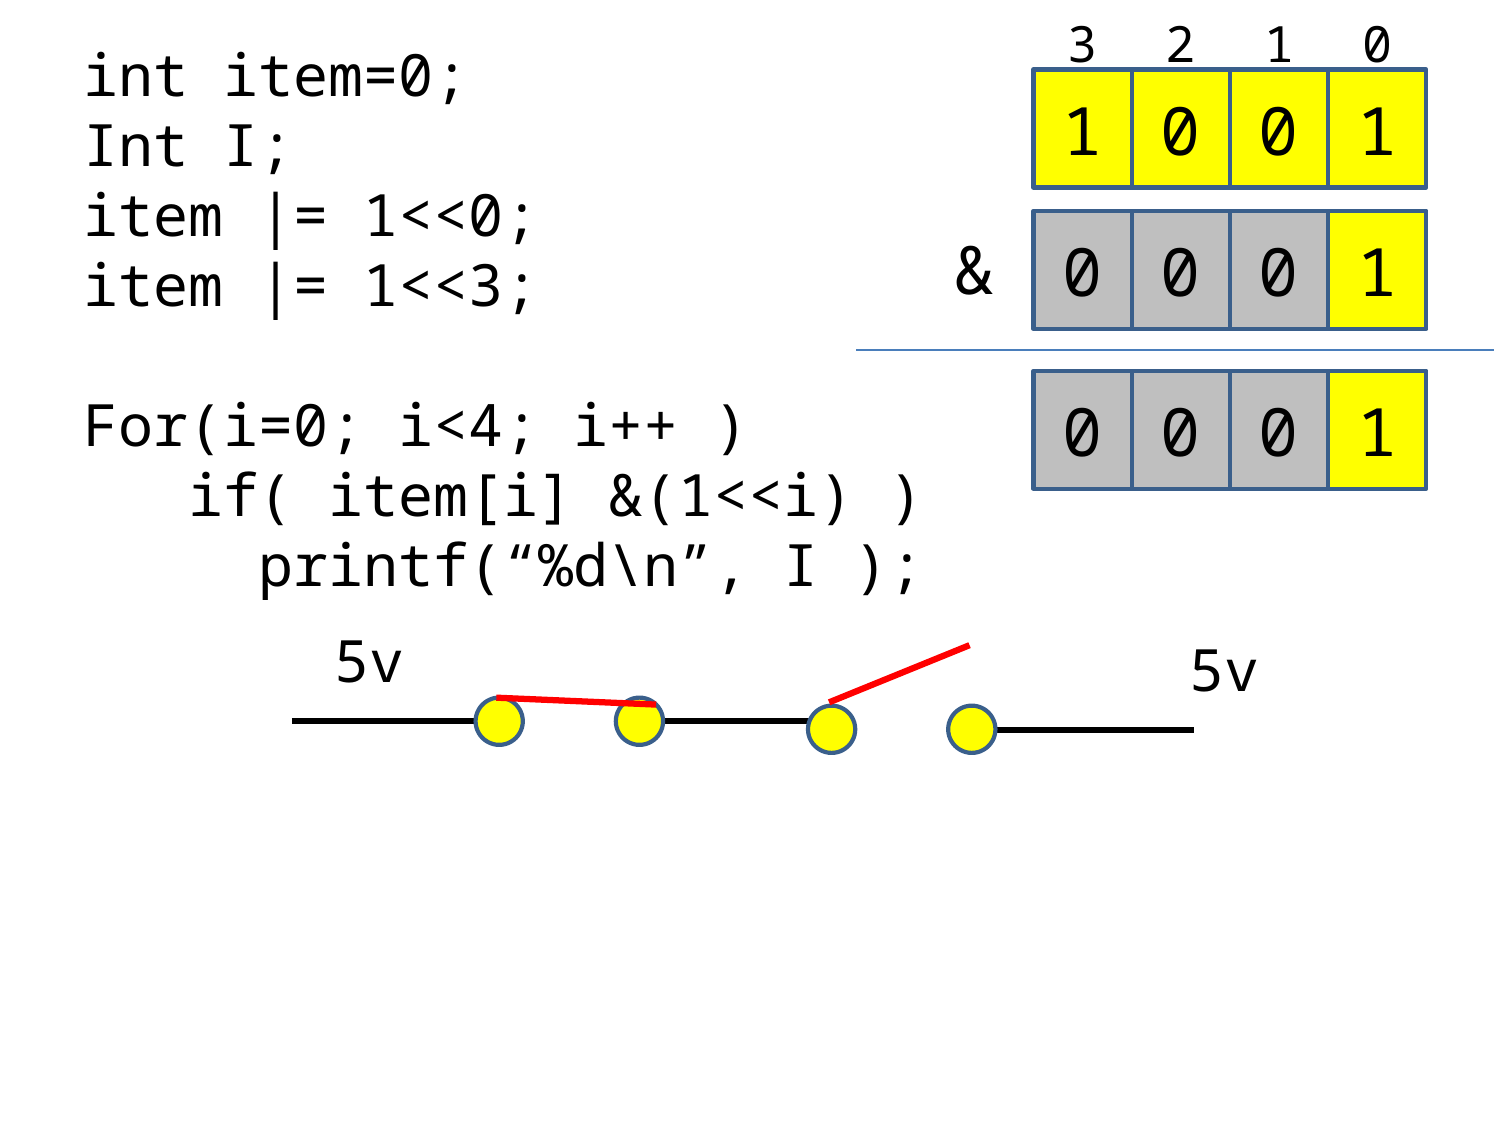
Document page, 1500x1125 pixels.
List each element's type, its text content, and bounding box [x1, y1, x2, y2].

text_box int item=0; Int I; item |= 1<<0; item |= 1<<3; For(i=0; i<4; i++ ) if( item[i] &(1<<i) ) printf(“%d\n”, I ); [68, 30, 939, 676]
text_box 0 [1228, 104, 1326, 190]
text_box 0 [1228, 369, 1326, 491]
text_box 0 [1031, 369, 1130, 491]
text_box 0 [1130, 209, 1228, 331]
text_box [613, 705, 666, 747]
text_box & [940, 220, 1010, 316]
text_box 2 [1130, 0, 1228, 104]
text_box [496, 697, 657, 705]
text_box 0 [1326, 0, 1428, 104]
text_box 0 [1228, 209, 1327, 331]
text_box 0 [1130, 369, 1228, 491]
text_box 3 [1031, 0, 1130, 104]
text_box 0 [1130, 104, 1228, 190]
text_box [946, 703, 998, 755]
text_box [828, 644, 970, 703]
text_box 0 [1031, 209, 1130, 331]
text_box 1 [1228, 0, 1326, 104]
text_box 1 [1031, 104, 1130, 190]
text_box 5v [1174, 625, 1464, 711]
text_box 1 [1326, 369, 1428, 491]
text_box 5v [320, 616, 420, 702]
text_box 1 [1326, 209, 1428, 331]
text_box [805, 704, 858, 755]
text_box [473, 695, 525, 747]
text_box 1 [1326, 104, 1428, 190]
